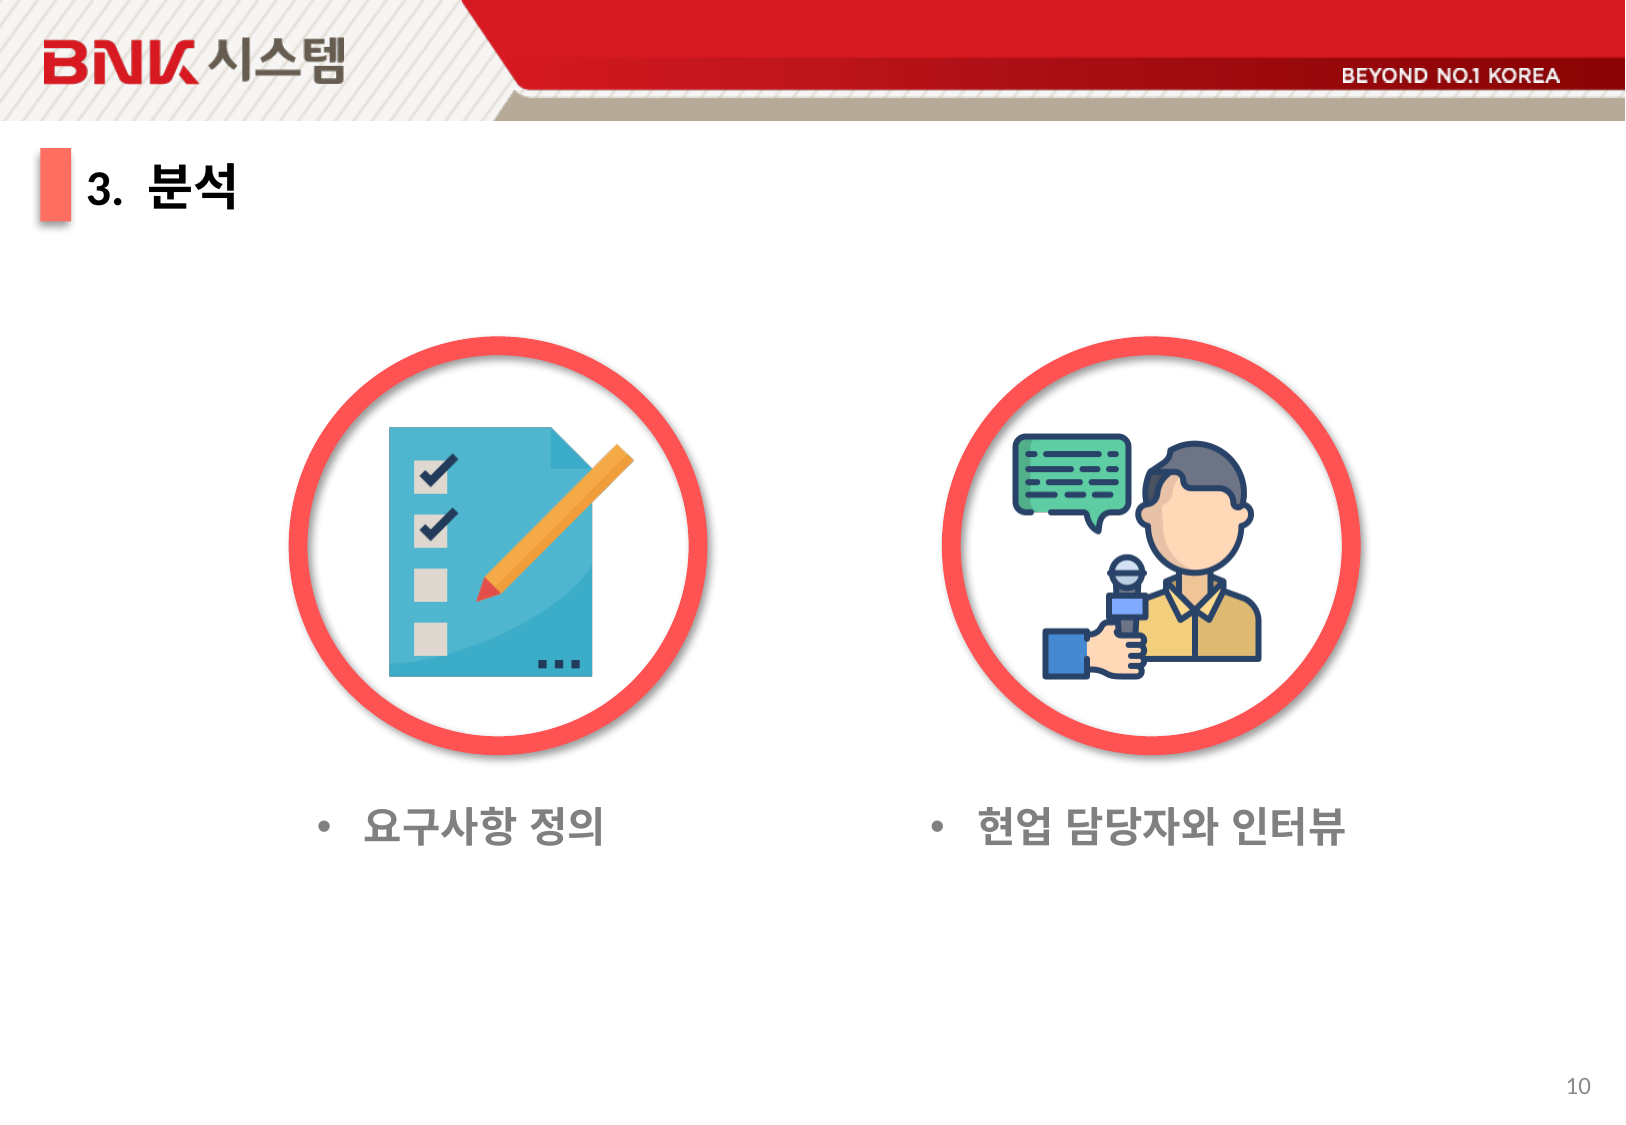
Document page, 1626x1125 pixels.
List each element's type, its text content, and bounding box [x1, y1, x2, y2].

text_box [39, 147, 72, 222]
picture [380, 419, 646, 685]
picture [1008, 428, 1265, 685]
picture [0, 0, 1625, 121]
text_box 3. 분석 [71, 148, 532, 223]
text_box 요구사항 정의 [302, 768, 725, 859]
text_box [950, 344, 1353, 747]
text_box 현업 담당자와 인터뷰 [915, 768, 1388, 859]
text_box [297, 344, 700, 747]
slide_number 10 [1240, 1054, 1607, 1115]
